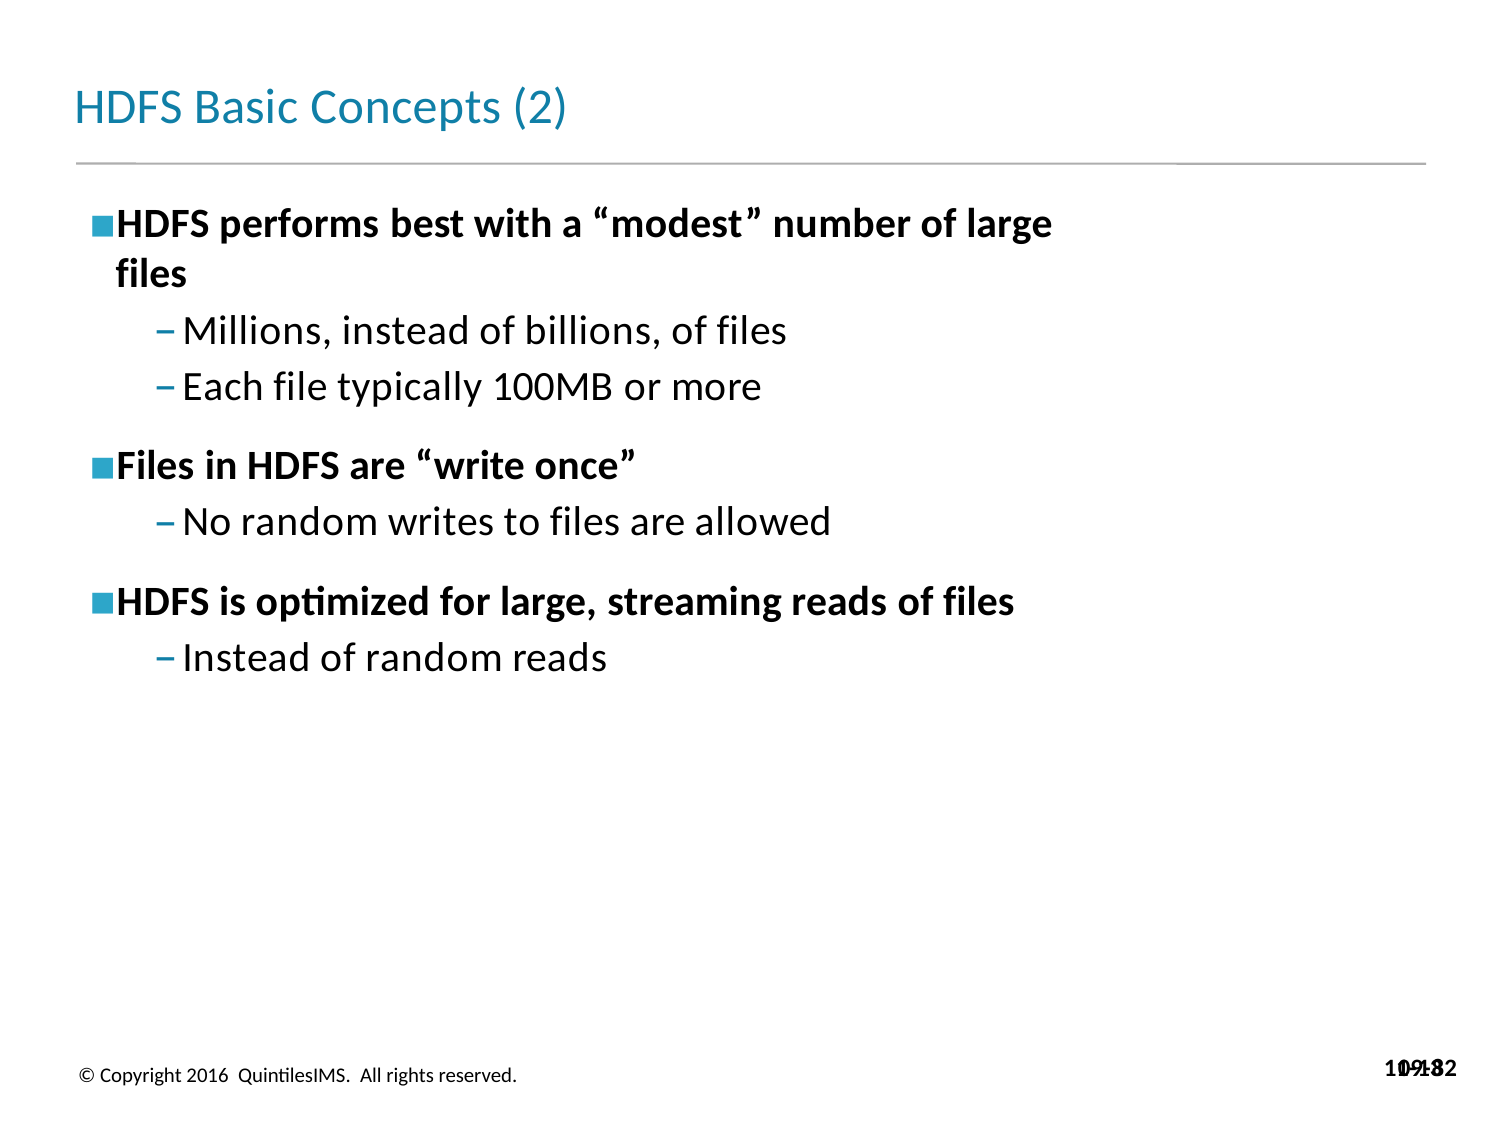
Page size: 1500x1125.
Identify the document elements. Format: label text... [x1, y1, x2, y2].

text_box HDFS performs best with a “modest” number of large files Millions, instead of billions, of files Each file typically 100MB or more Files in HDFS are “write once” No random writes to files are allowed HDFS is optimized for large, streaming reads of files Instead of random reads [86, 262, 1122, 680]
text_box 11-13 [1381, 1051, 1447, 1082]
title HDFS Basic Concepts (2) [72, 73, 1428, 262]
footer © Copyright 2016 QuintilesIMS. All rights reserved. [76, 1061, 1188, 1125]
slide_number 09-82 [1395, 1051, 1461, 1081]
